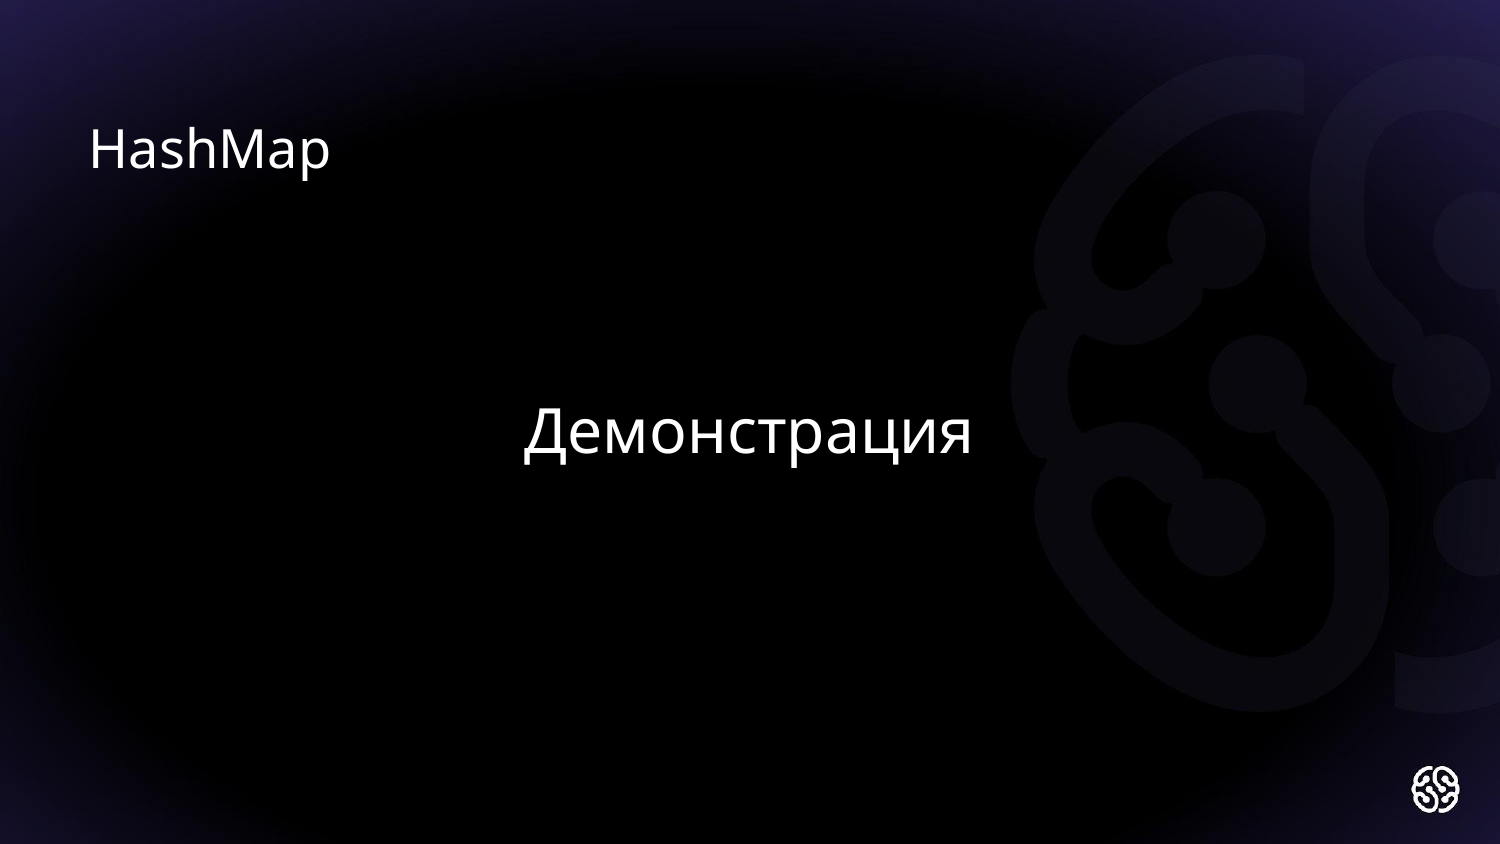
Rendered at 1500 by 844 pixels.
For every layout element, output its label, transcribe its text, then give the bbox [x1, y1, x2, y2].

text_box Демонстрация [91, 377, 1409, 466]
picture [0, 0, 1500, 844]
subtitle HashMap [88, 0, 1412, 398]
